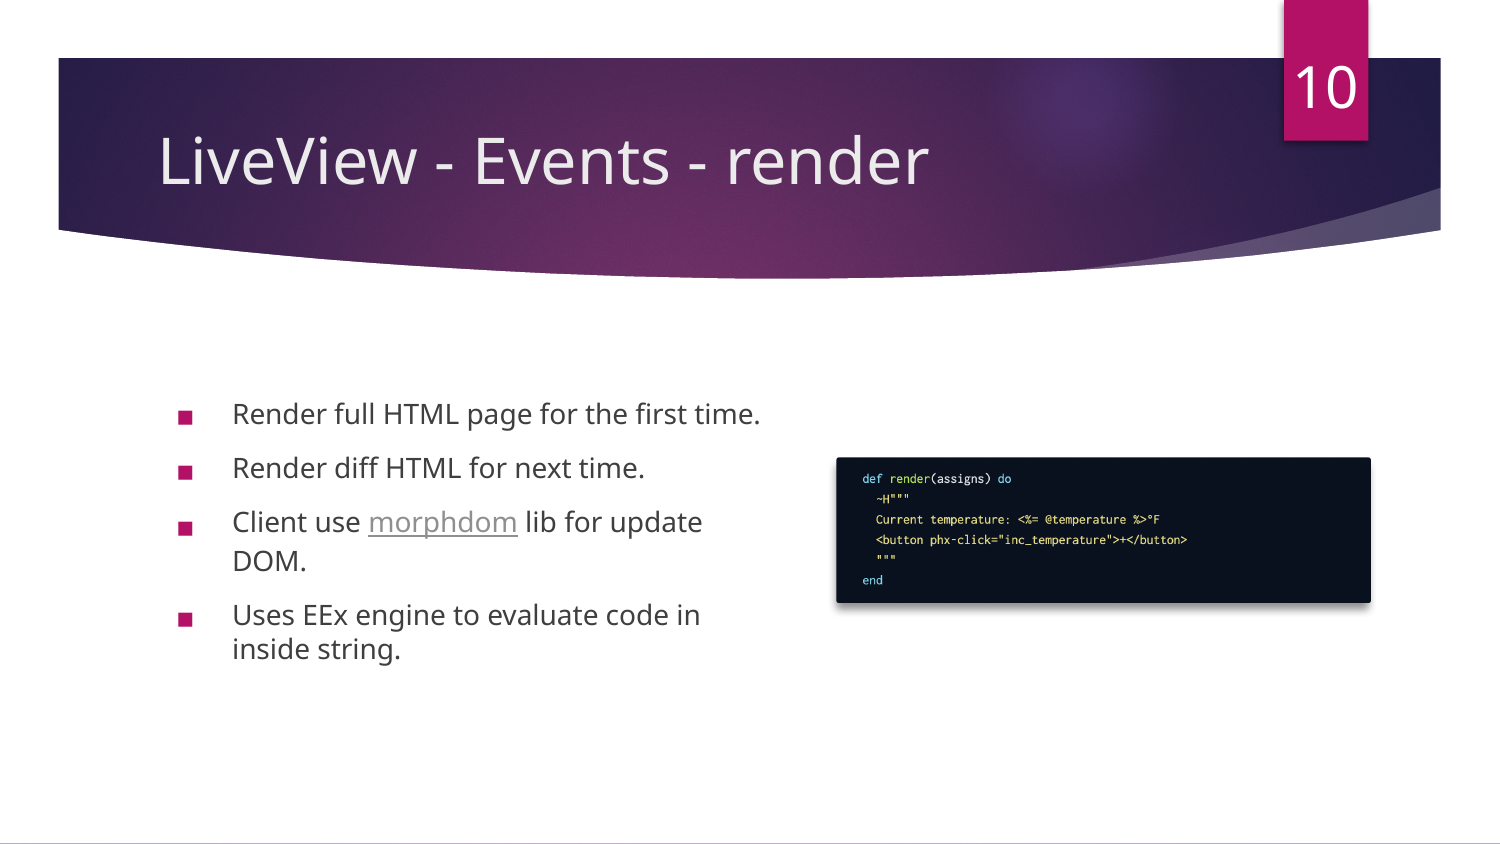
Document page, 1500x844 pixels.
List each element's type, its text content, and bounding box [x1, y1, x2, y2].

list Render full HTML page for the first time. Render diff HTML for next time. Client use morphdom lib for update DOM. Uses EEx engine to evaluate code in inside string. [142, 320, 784, 741]
picture [59, 58, 1440, 278]
title LiveView - Events - render [142, 119, 1220, 207]
slide_number ‹#› [1273, 36, 1377, 131]
picture [836, 457, 1372, 604]
